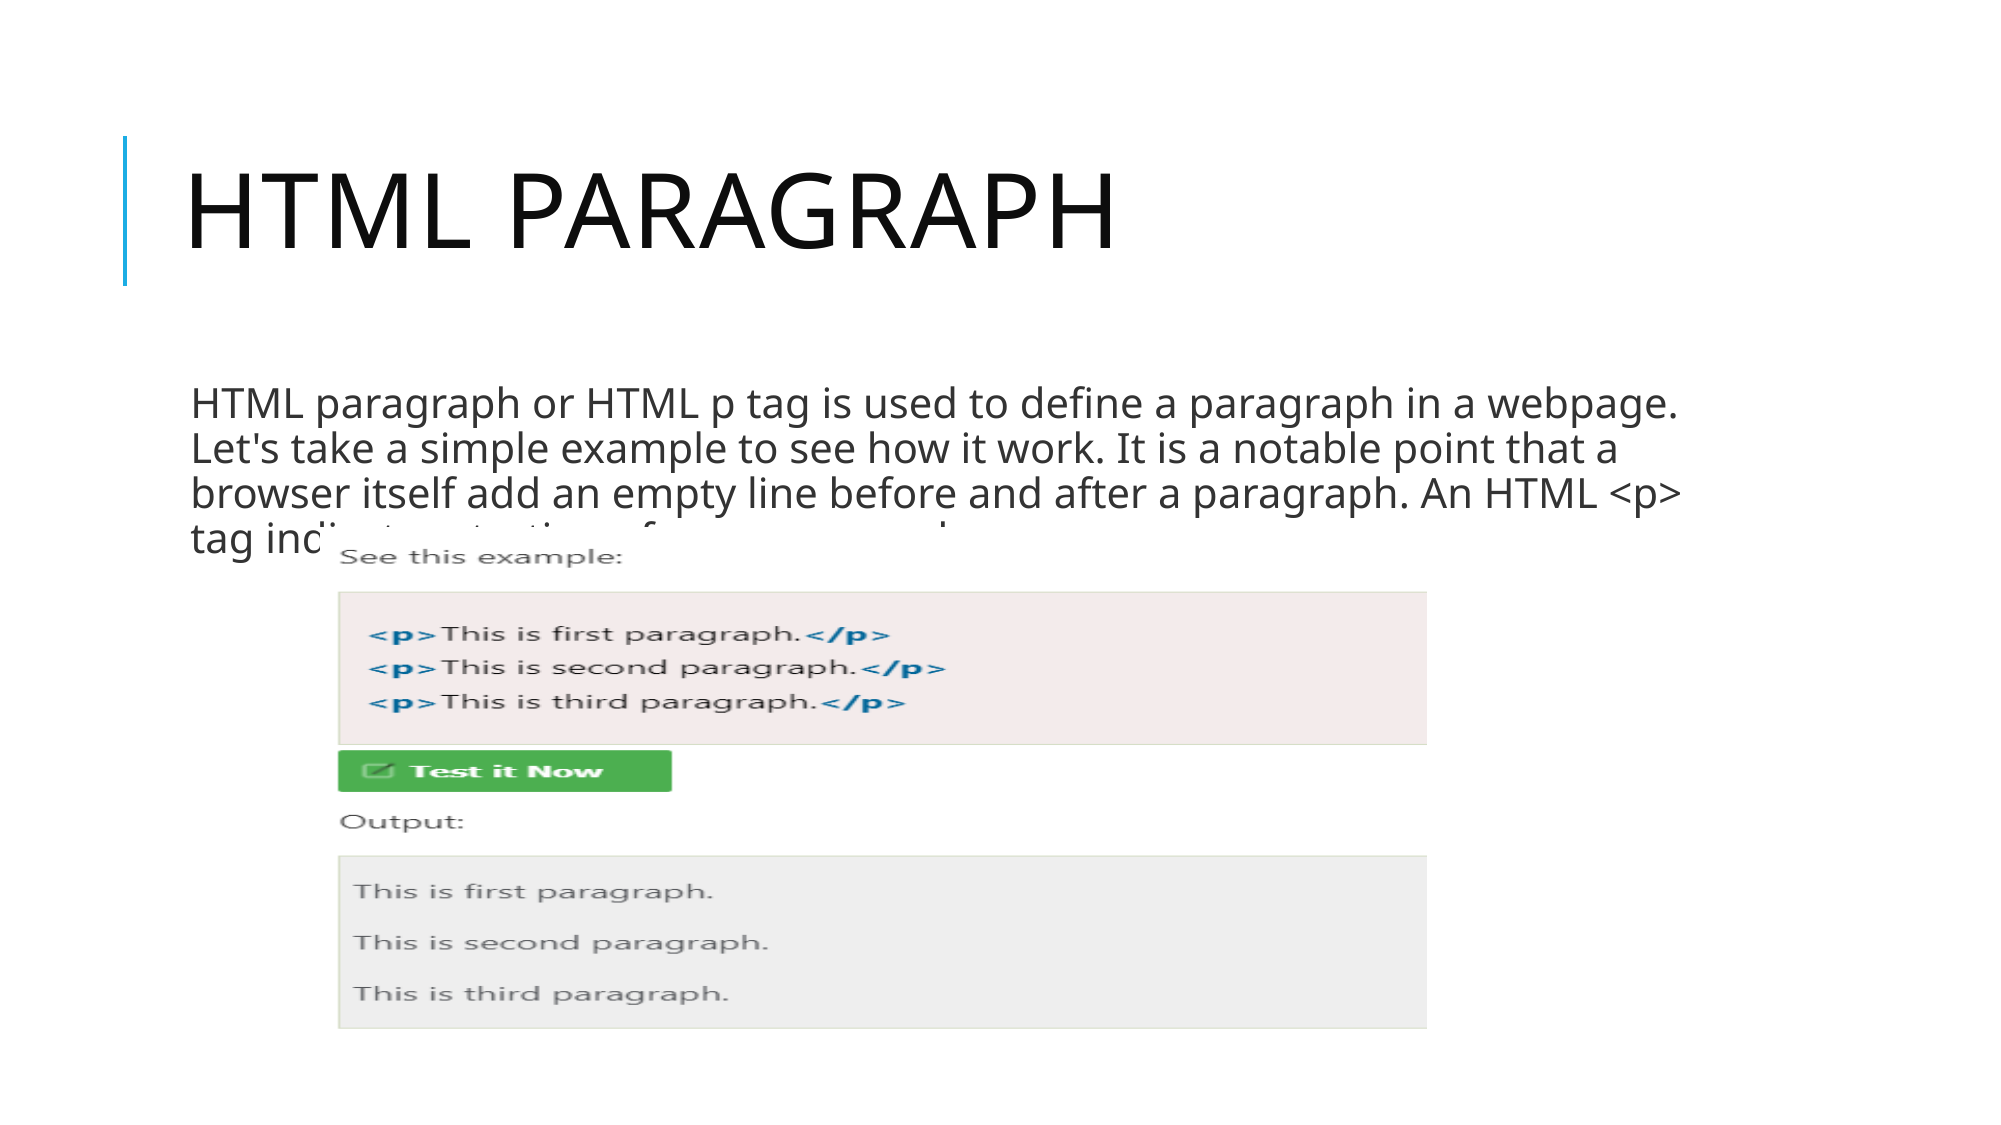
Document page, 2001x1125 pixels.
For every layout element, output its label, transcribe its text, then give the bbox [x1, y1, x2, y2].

title Html paragraph [168, 96, 1763, 342]
picture [319, 527, 1427, 1036]
list HTML paragraph or HTML p tag is used to define a paragraph in a webpage. Let's take a simple example to see how it work. It is a notable point that a browser itself add an empty line before and after a paragraph. An HTML <p> tag indicates starting of new paragraph. [168, 375, 1763, 1035]
